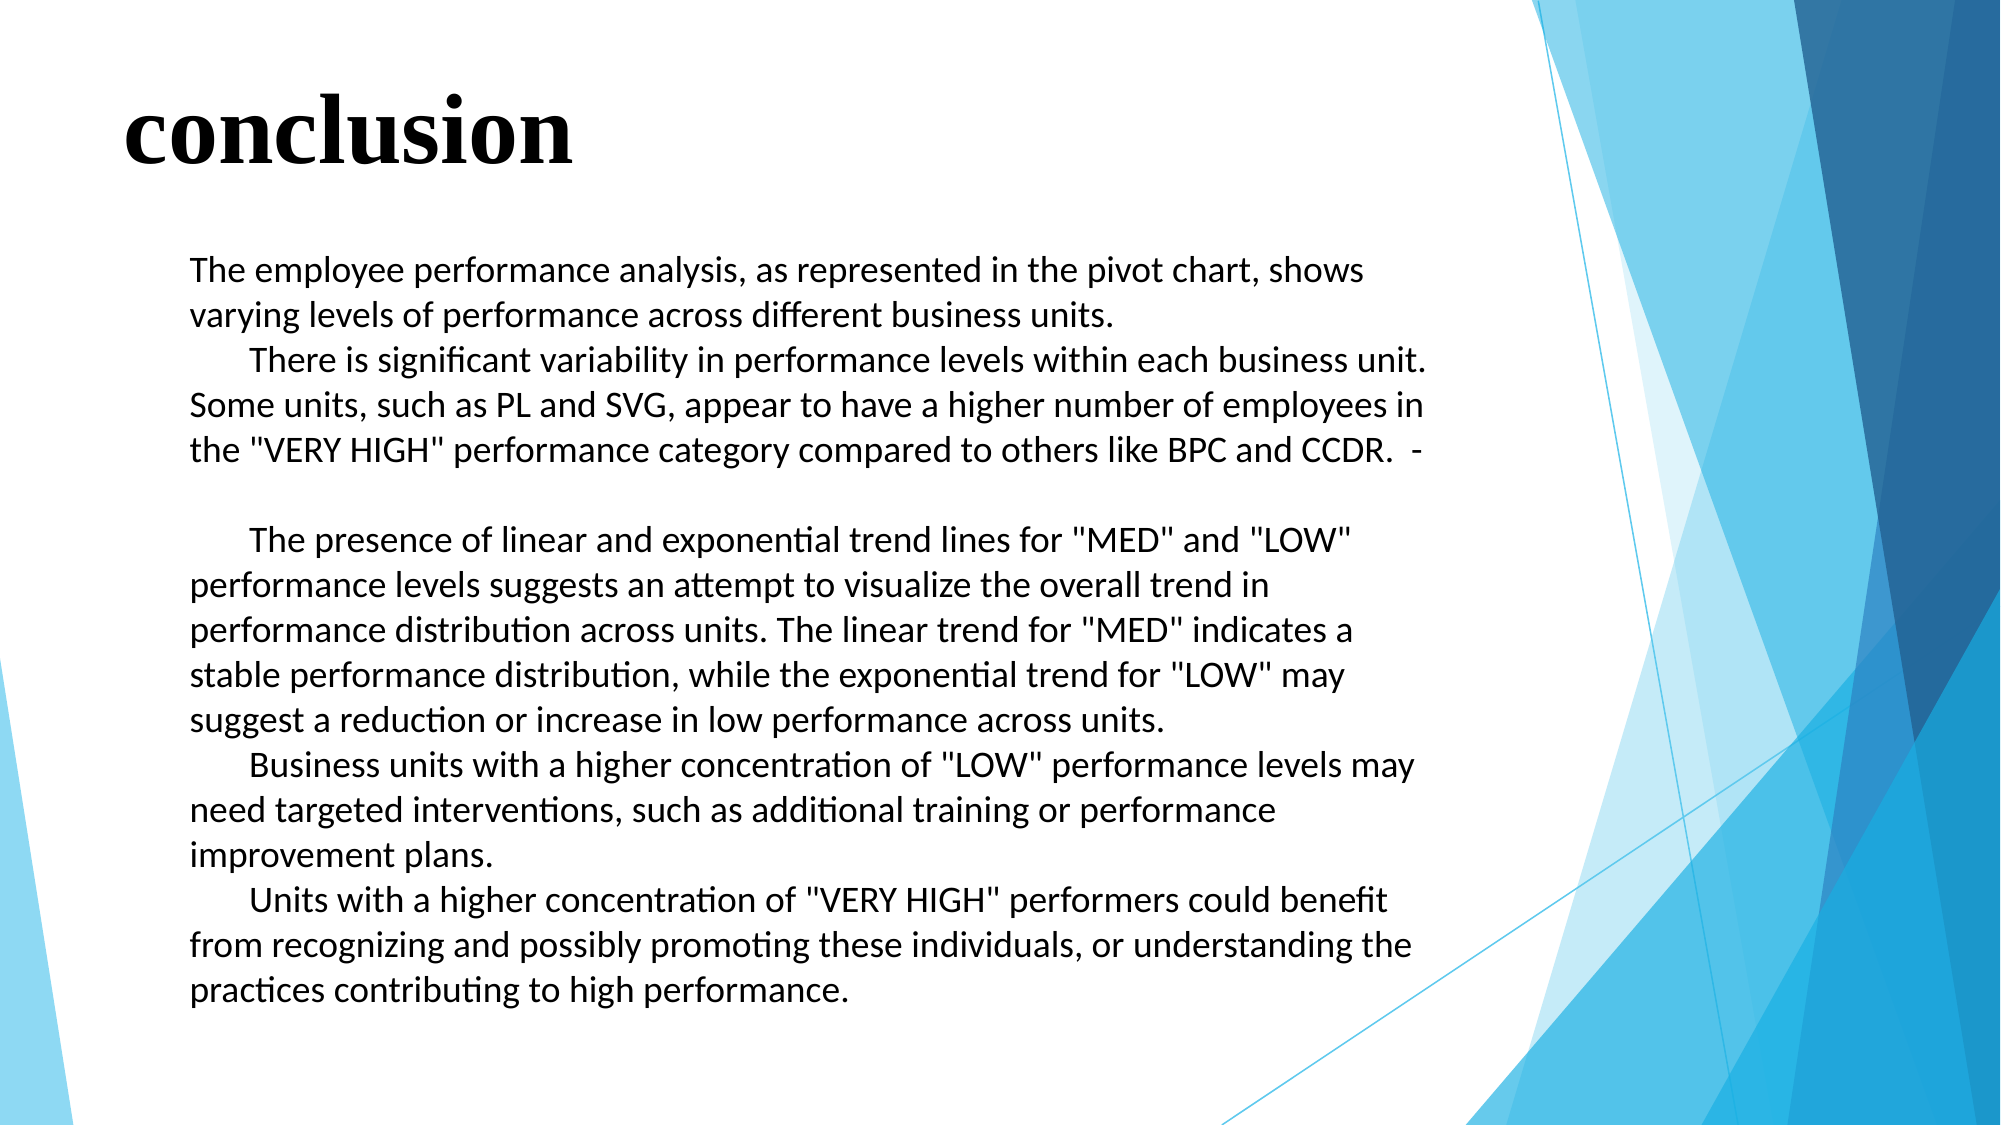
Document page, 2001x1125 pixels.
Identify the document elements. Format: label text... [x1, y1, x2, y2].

title conclusion [123, 63, 1877, 160]
text_box The employee performance analysis, as represented in the pivot chart, shows varying levels of performance across different business units. There is significant variability in performance levels within each business unit. Some units, such as PL and SVG, appear to have a higher number of employees in the "VERY HIGH" performance category compared to others like BPC and CCDR. - The presence of linear and exponential trend lines for "MED" and "LOW" performance levels suggests an attempt to visualize the overall trend in performance distribution across units. The linear trend for "MED" indicates a stable performance distribution, while the exponential trend for "LOW" may suggest a reduction or increase in low performance across units. Business units with a higher concentration of "LOW" performance levels may need targeted interventions, such as additional training or performance improvement plans. Units with a higher concentration of "VERY HIGH" performers could benefit from recognizing and possibly promoting these individuals, or understanding the practices contributing to high performance. [174, 237, 1463, 1018]
